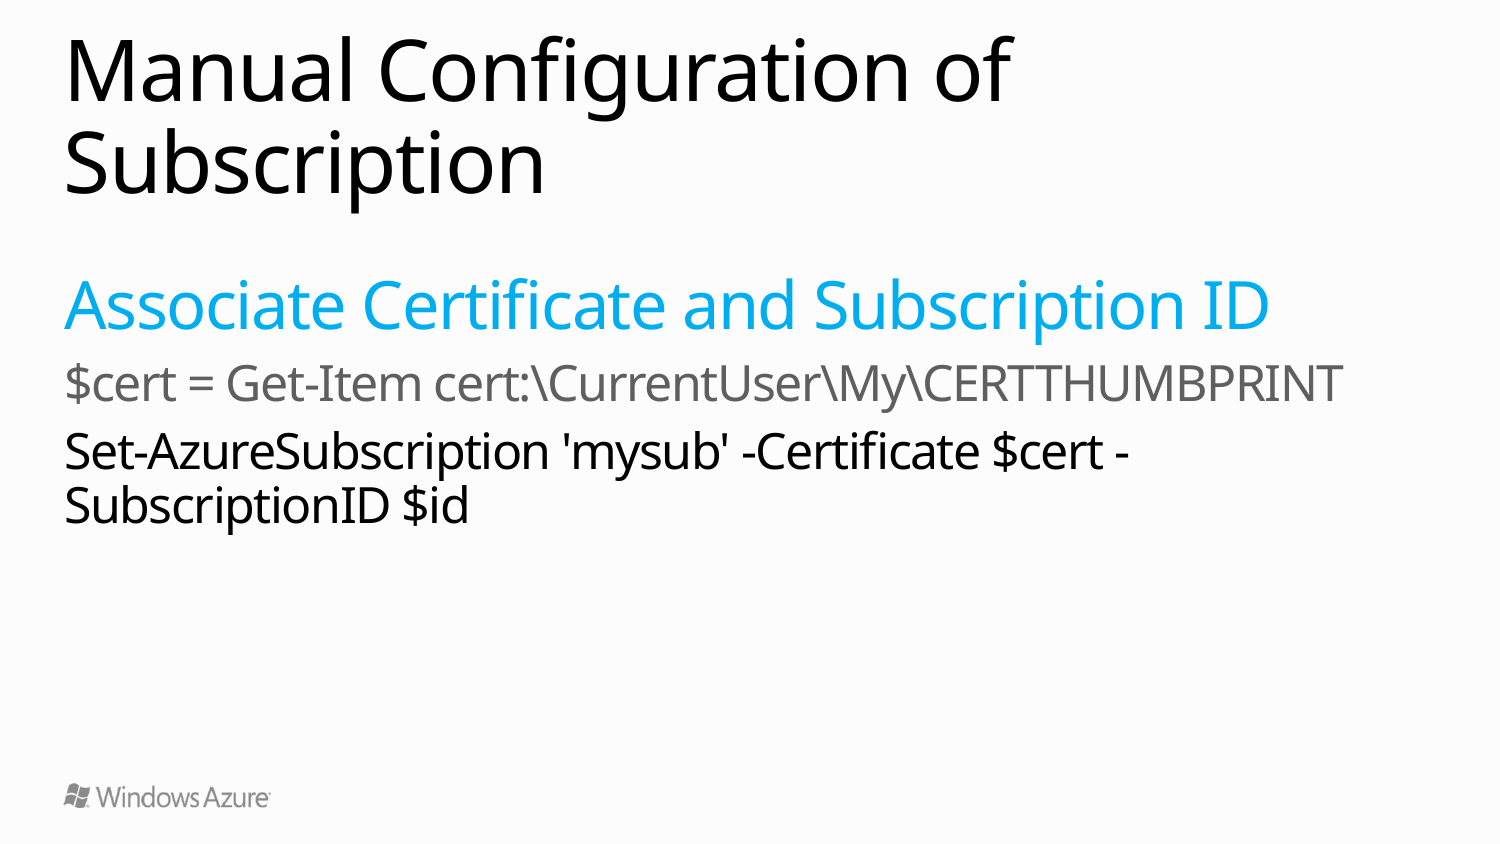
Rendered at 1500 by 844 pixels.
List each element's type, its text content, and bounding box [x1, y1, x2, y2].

title Manual Configuration of Subscription [63, 28, 1436, 122]
list Associate Certificate and Subscription ID $cert = Get-Item cert:\CurrentUser\My\CERTTHUMBPRINT Set-AzureSubscription 'mysub' -Certificate $cert -SubscriptionID $id [63, 178, 1436, 629]
